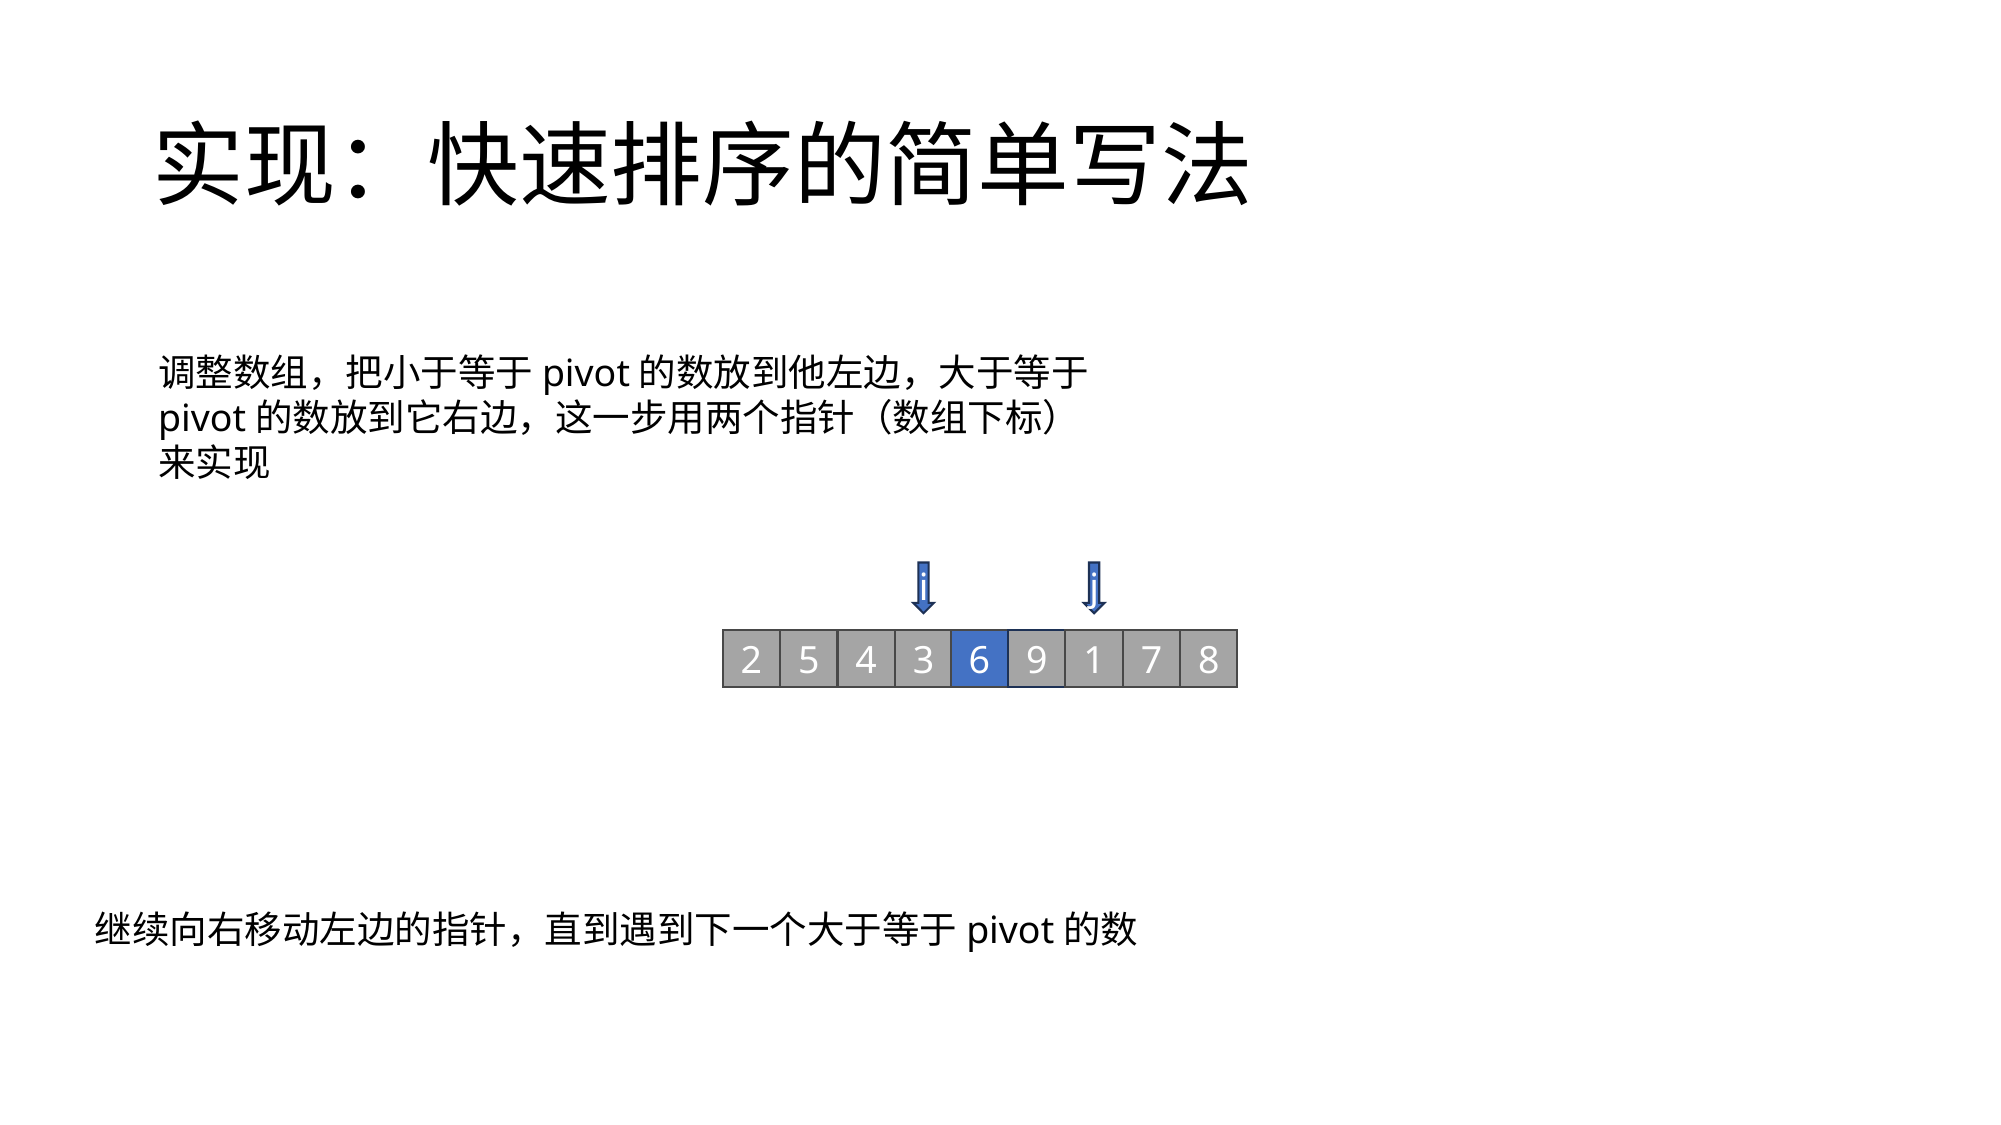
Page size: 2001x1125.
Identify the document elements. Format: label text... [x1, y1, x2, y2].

text_box 9 [1007, 629, 1064, 688]
text_box 2 [722, 629, 779, 688]
text_box 7 [1122, 629, 1179, 688]
text_box j [1081, 561, 1107, 615]
text_box 6 [950, 629, 1007, 688]
text_box 调整数组，把小于等于pivot的数放到他左边，大于等于pivot的数放到它右边，这一步用两个指针（数组下标）来实现 [143, 341, 1109, 491]
text_box 5 [779, 629, 836, 688]
text_box 1 [1064, 629, 1122, 688]
text_box 继续向右移动左边的指针，直到遇到下一个大于等于pivot的数 [0, 898, 1286, 959]
text_box 3 [894, 629, 950, 688]
text_box i [910, 561, 937, 615]
text_box 4 [836, 629, 894, 688]
title 实现：快速排序的简单写法 [137, 59, 1863, 278]
text_box 8 [1179, 629, 1238, 688]
